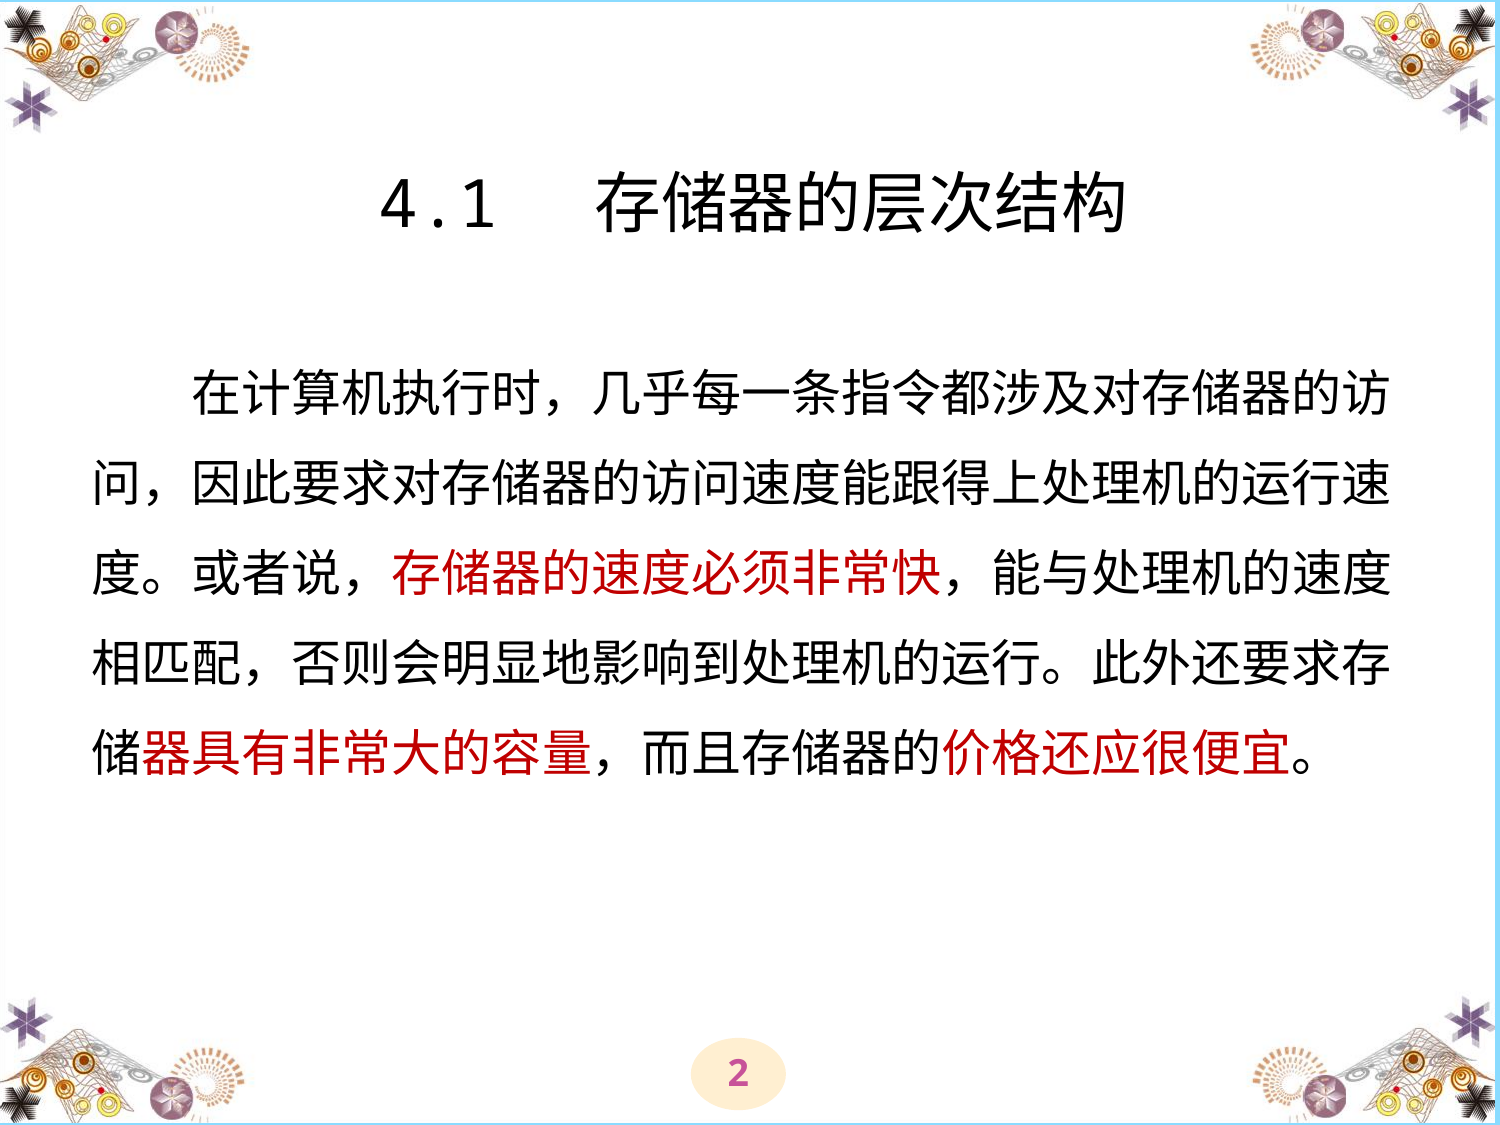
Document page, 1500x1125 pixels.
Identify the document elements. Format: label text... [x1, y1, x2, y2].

title 4.1 存储器的层次结构 在计算机执行时，几乎每一条指令都涉及对存储器的访问，因此要求对存储器的访问速度能跟得上处理机的运行速度。或者说，存储器的速度必须非常快，能与处理机的速度相匹配，否则会明显地影响到处理机的运行。此外还要求存储器具有非常大的容量，而且存储器的价格还应很便宜。 [76, 113, 1424, 1024]
picture [0, 2, 1495, 1123]
